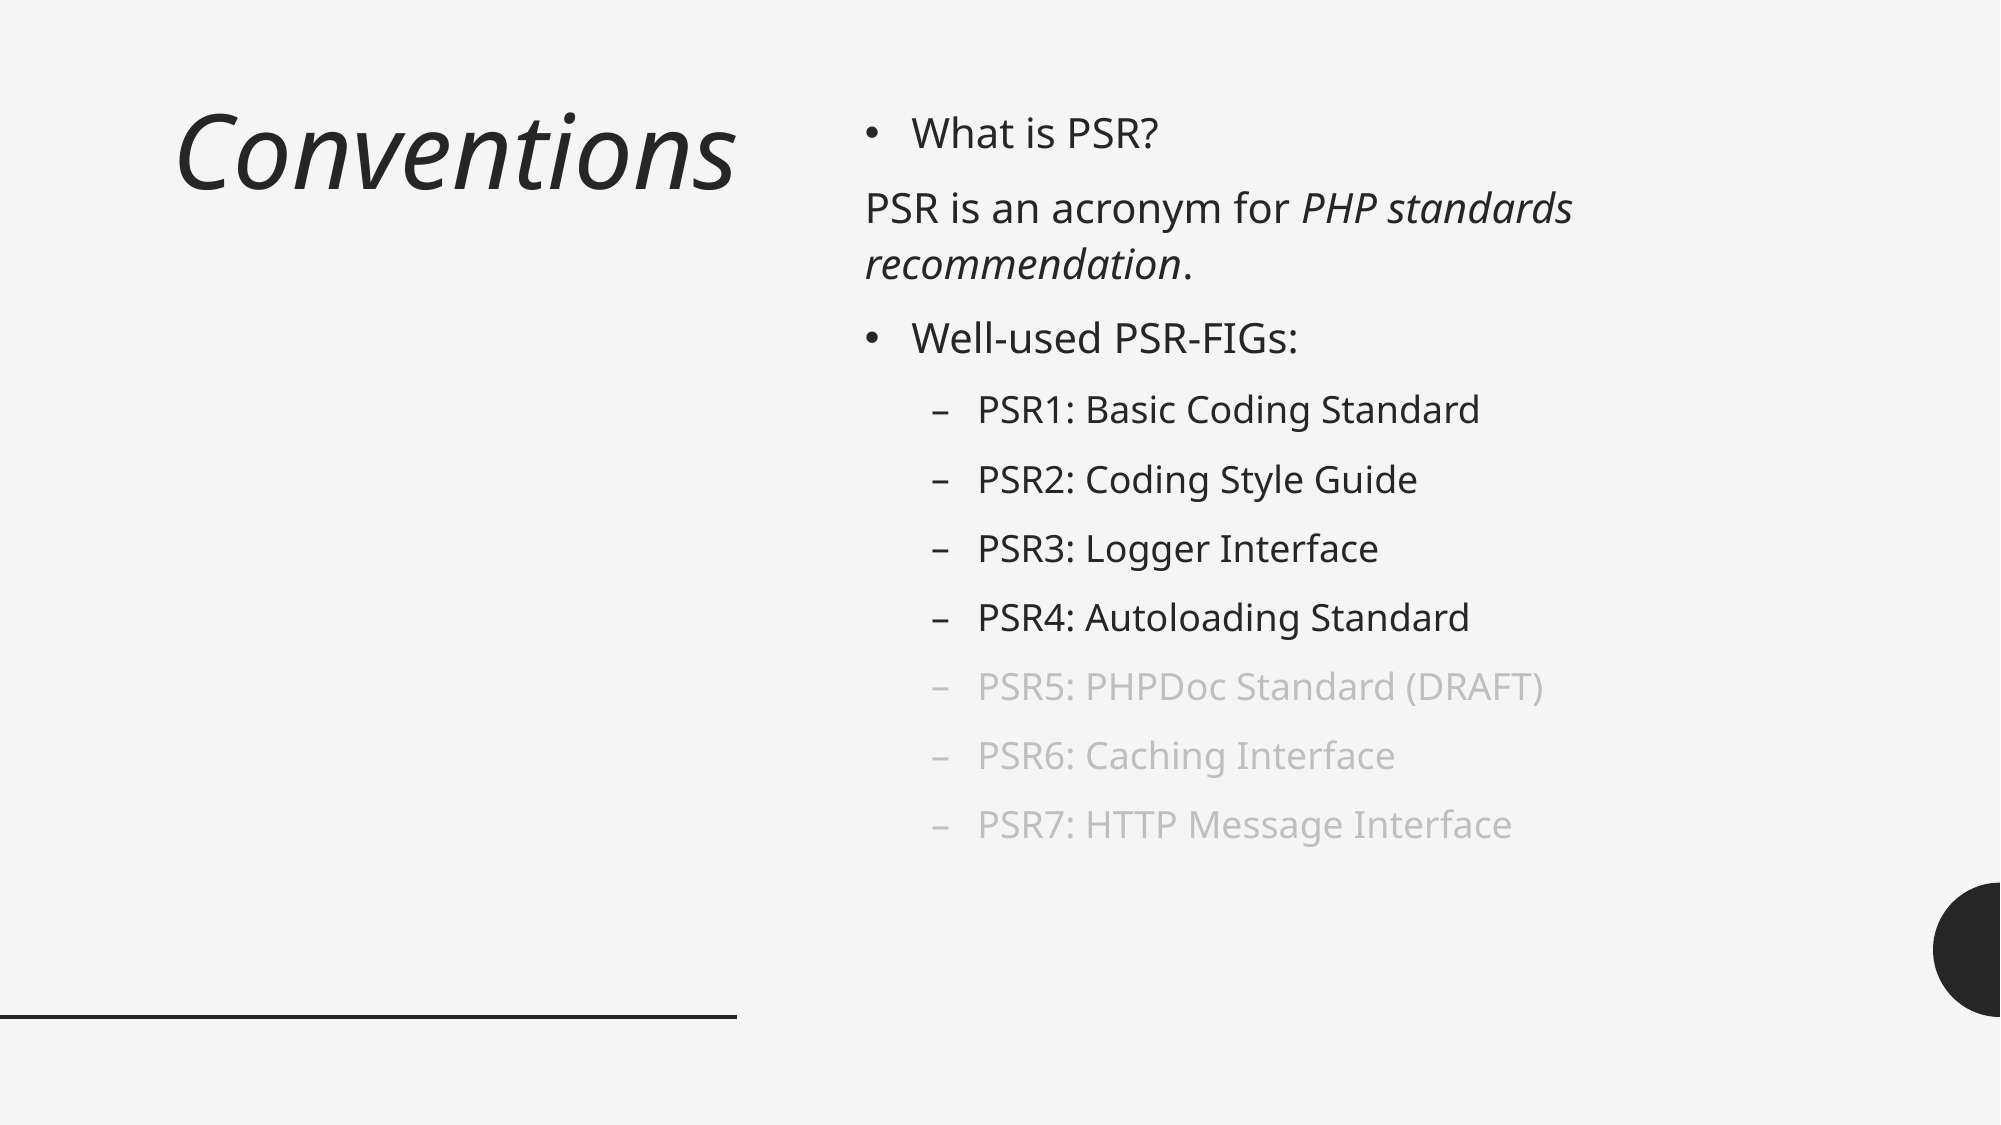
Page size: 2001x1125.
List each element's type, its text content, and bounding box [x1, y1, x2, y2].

title Conventions [125, 91, 754, 905]
list What is PSR? PSR is an acronym for PHP standards recommendation. Well-used PSR-FIGs: PSR1: Basic Coding Standard PSR2: Coding Style Guide PSR3: Logger Interface PSR4: Autoloading Standard PSR5: PHPDoc Standard (DRAFT) PSR6: Caching Interface PSR7: HTTP Message Interface [849, 93, 1875, 1022]
